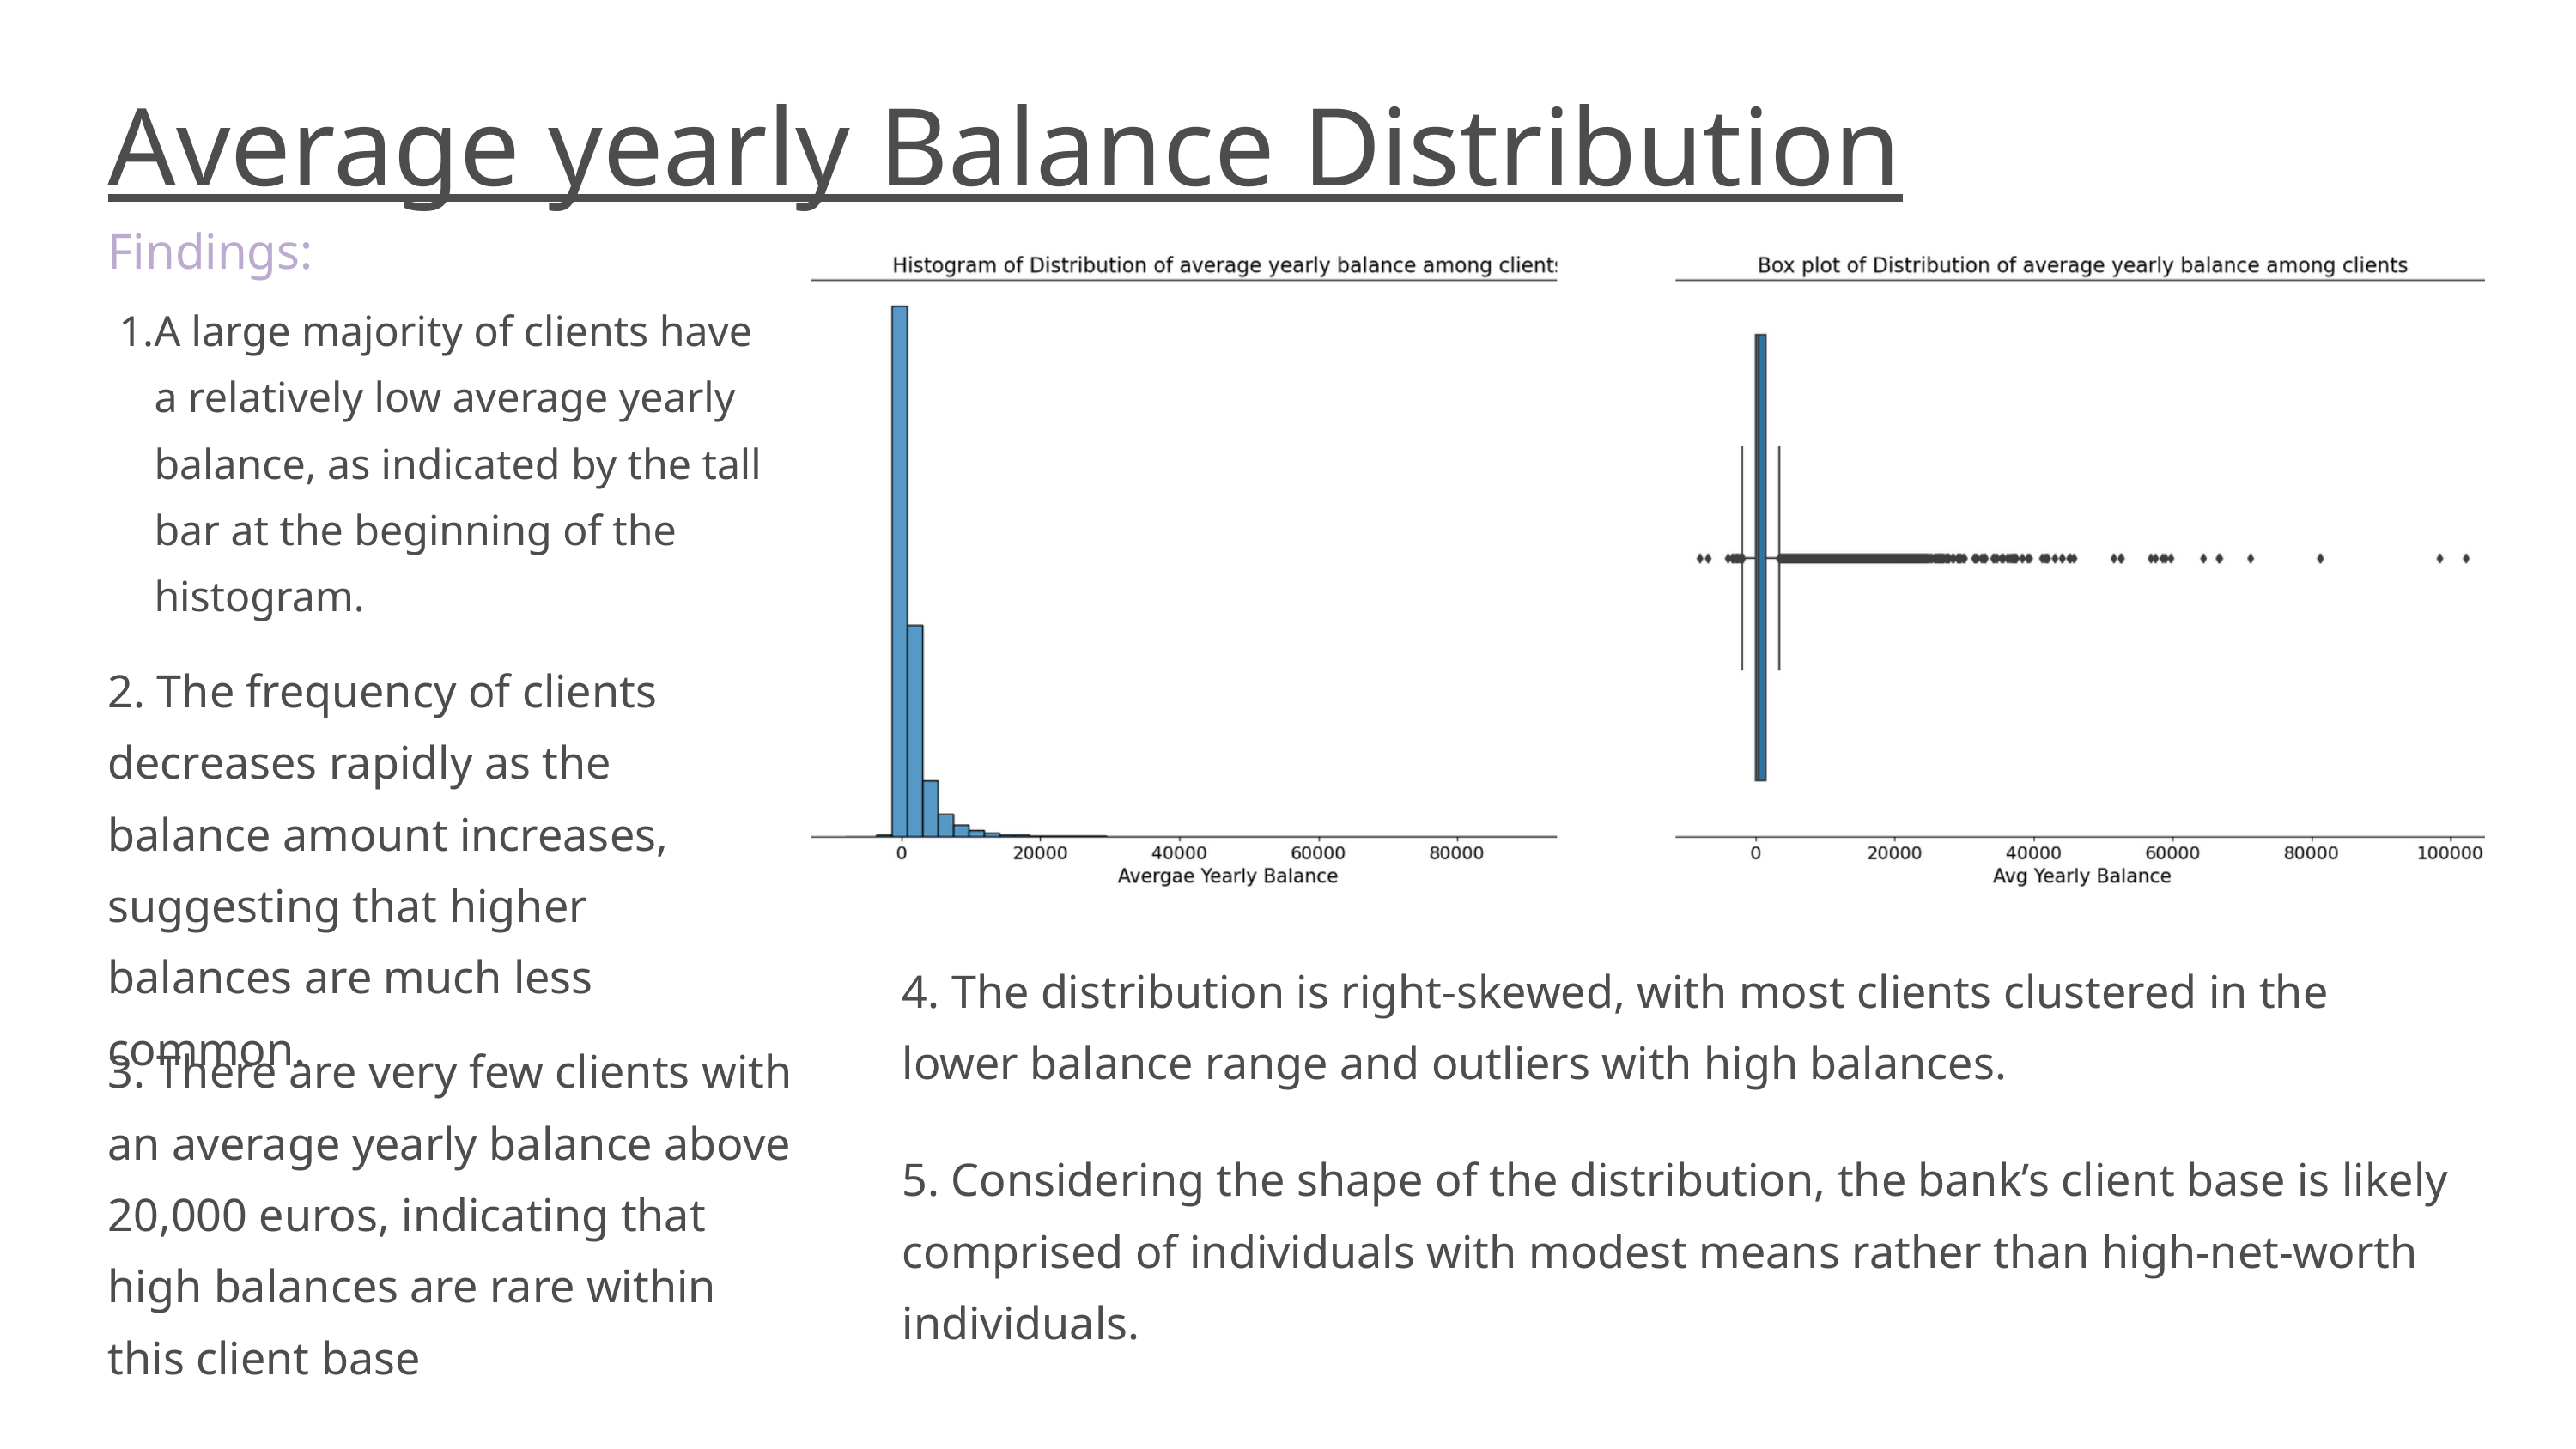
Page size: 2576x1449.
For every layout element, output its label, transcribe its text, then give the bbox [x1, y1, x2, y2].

text_box 4. The distribution is right-skewed, with most clients clustered in the lower balance range and outliers with high balances. [902, 945, 2445, 1088]
text_box [811, 247, 1558, 894]
text_box [1675, 247, 2485, 894]
text_box Average yearly Balance Distribution [107, 35, 1955, 208]
text_box Findings: [107, 211, 694, 279]
text_box 5. Considering the shape of the distribution, the bank’s client base is likely comprised of individuals with modest means rather than high-net-worth individuals. [902, 1133, 2472, 1349]
text_box 3. There are very few clients with an average yearly balance above 20,000 euros, indicating that high balances are rare within this client base [107, 1025, 793, 1384]
text_box A large majority of clients have a relatively low average yearly balance, as indicated by the tall bar at the beginning of the histogram. [83, 288, 770, 621]
text_box 2. The frequency of clients decreases rapidly as the balance amount increases, suggesting that higher balances are much less common. [107, 645, 775, 1075]
